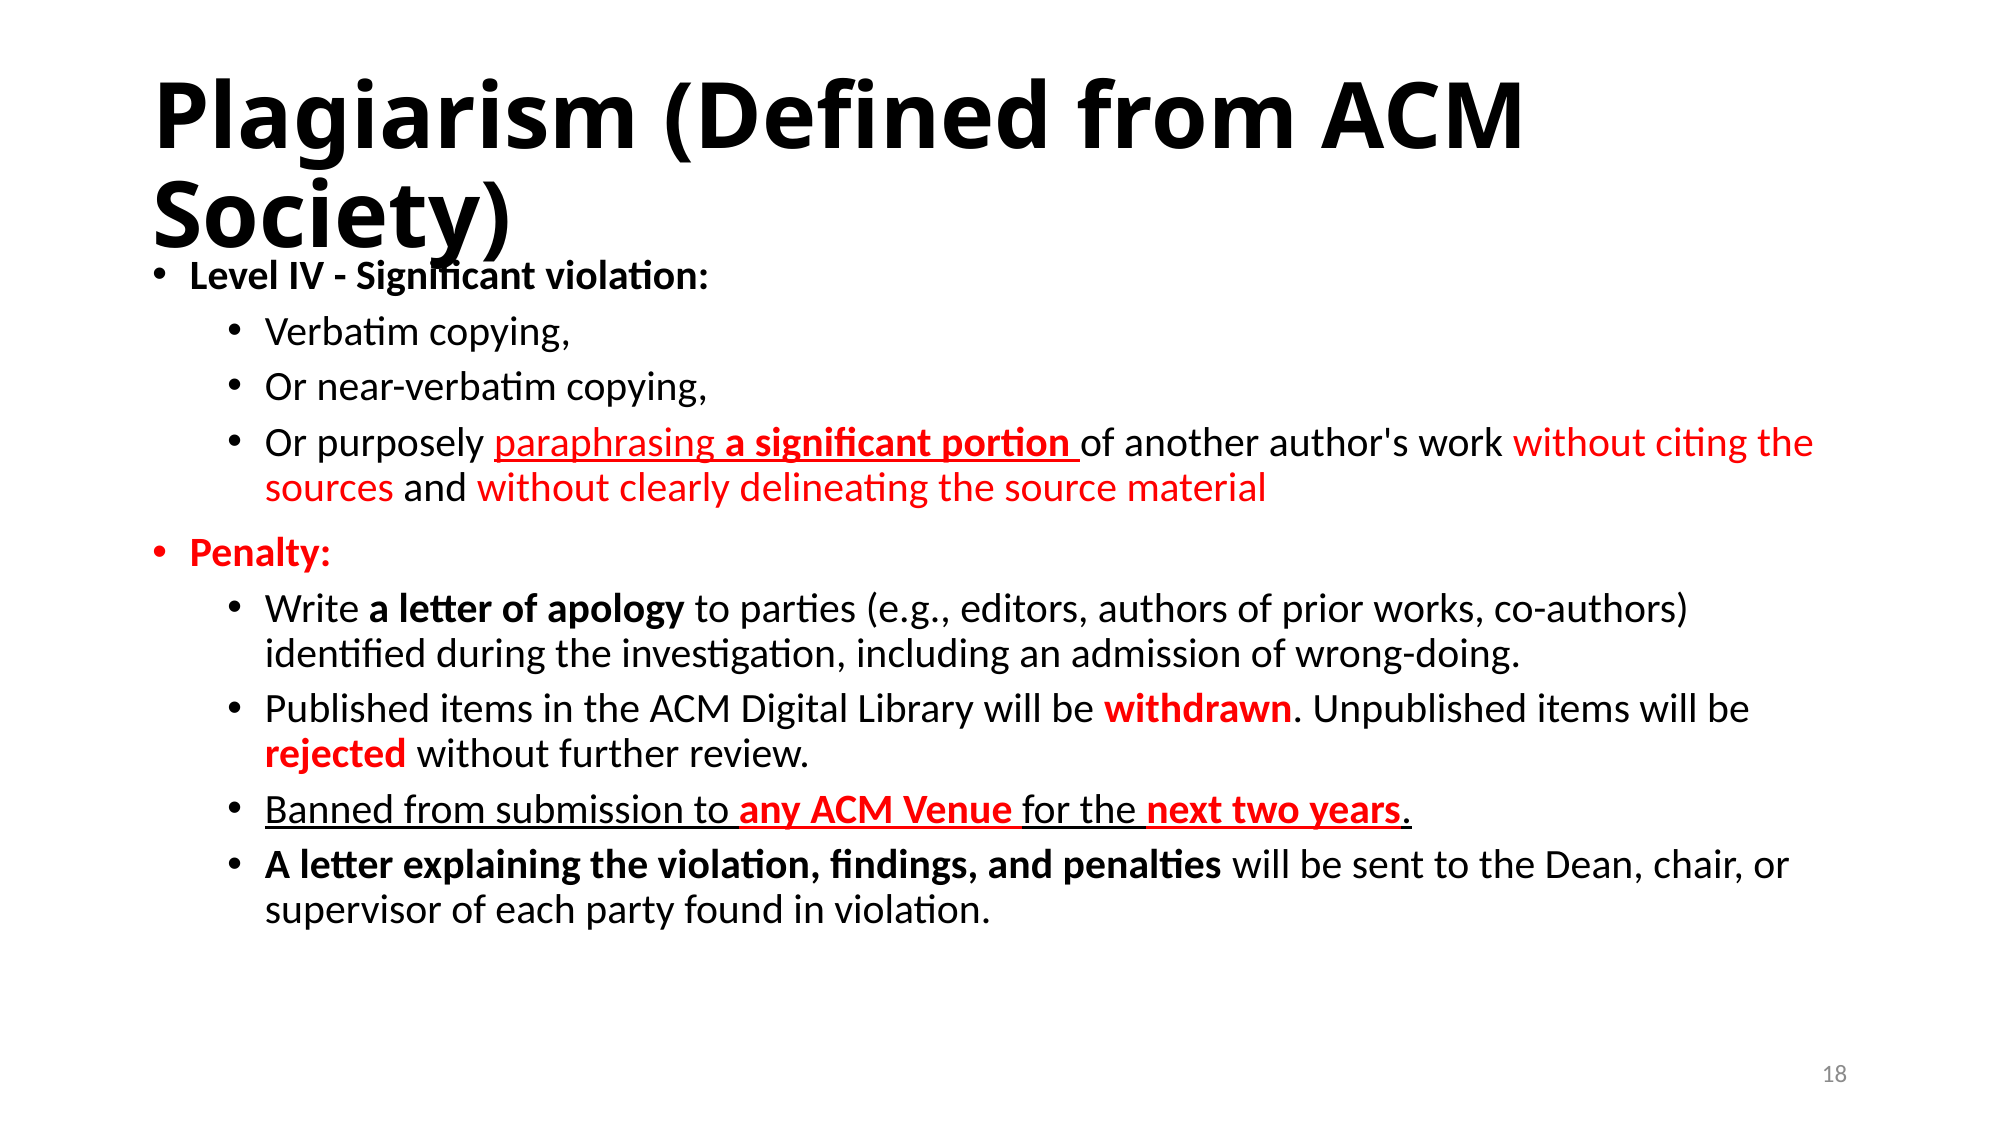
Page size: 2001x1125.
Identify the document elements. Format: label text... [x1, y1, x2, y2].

list Level IV - Significant violation: Verbatim copying, Or near-verbatim copying, Or purposely paraphrasing a significant portion of another author's work without citing the sources and without clearly delineating the source material Penalty: Write a letter of apology to parties (e.g., editors, authors of prior works, co-authors) identified during the investigation, including an admission of wrong-doing. Published items in the ACM Digital Library will be withdrawn. Unpublished items will be rejected without further review. Banned from submission to any ACM Venue for the next two years. A letter explaining the violation, findings, and penalties will be sent to the Dean, chair, or supervisor of each party found in violation. [137, 246, 1863, 1094]
title Plagiarism (Defined from ACM Society) [137, 59, 1863, 246]
slide_number 18 [1412, 1042, 1863, 1103]
